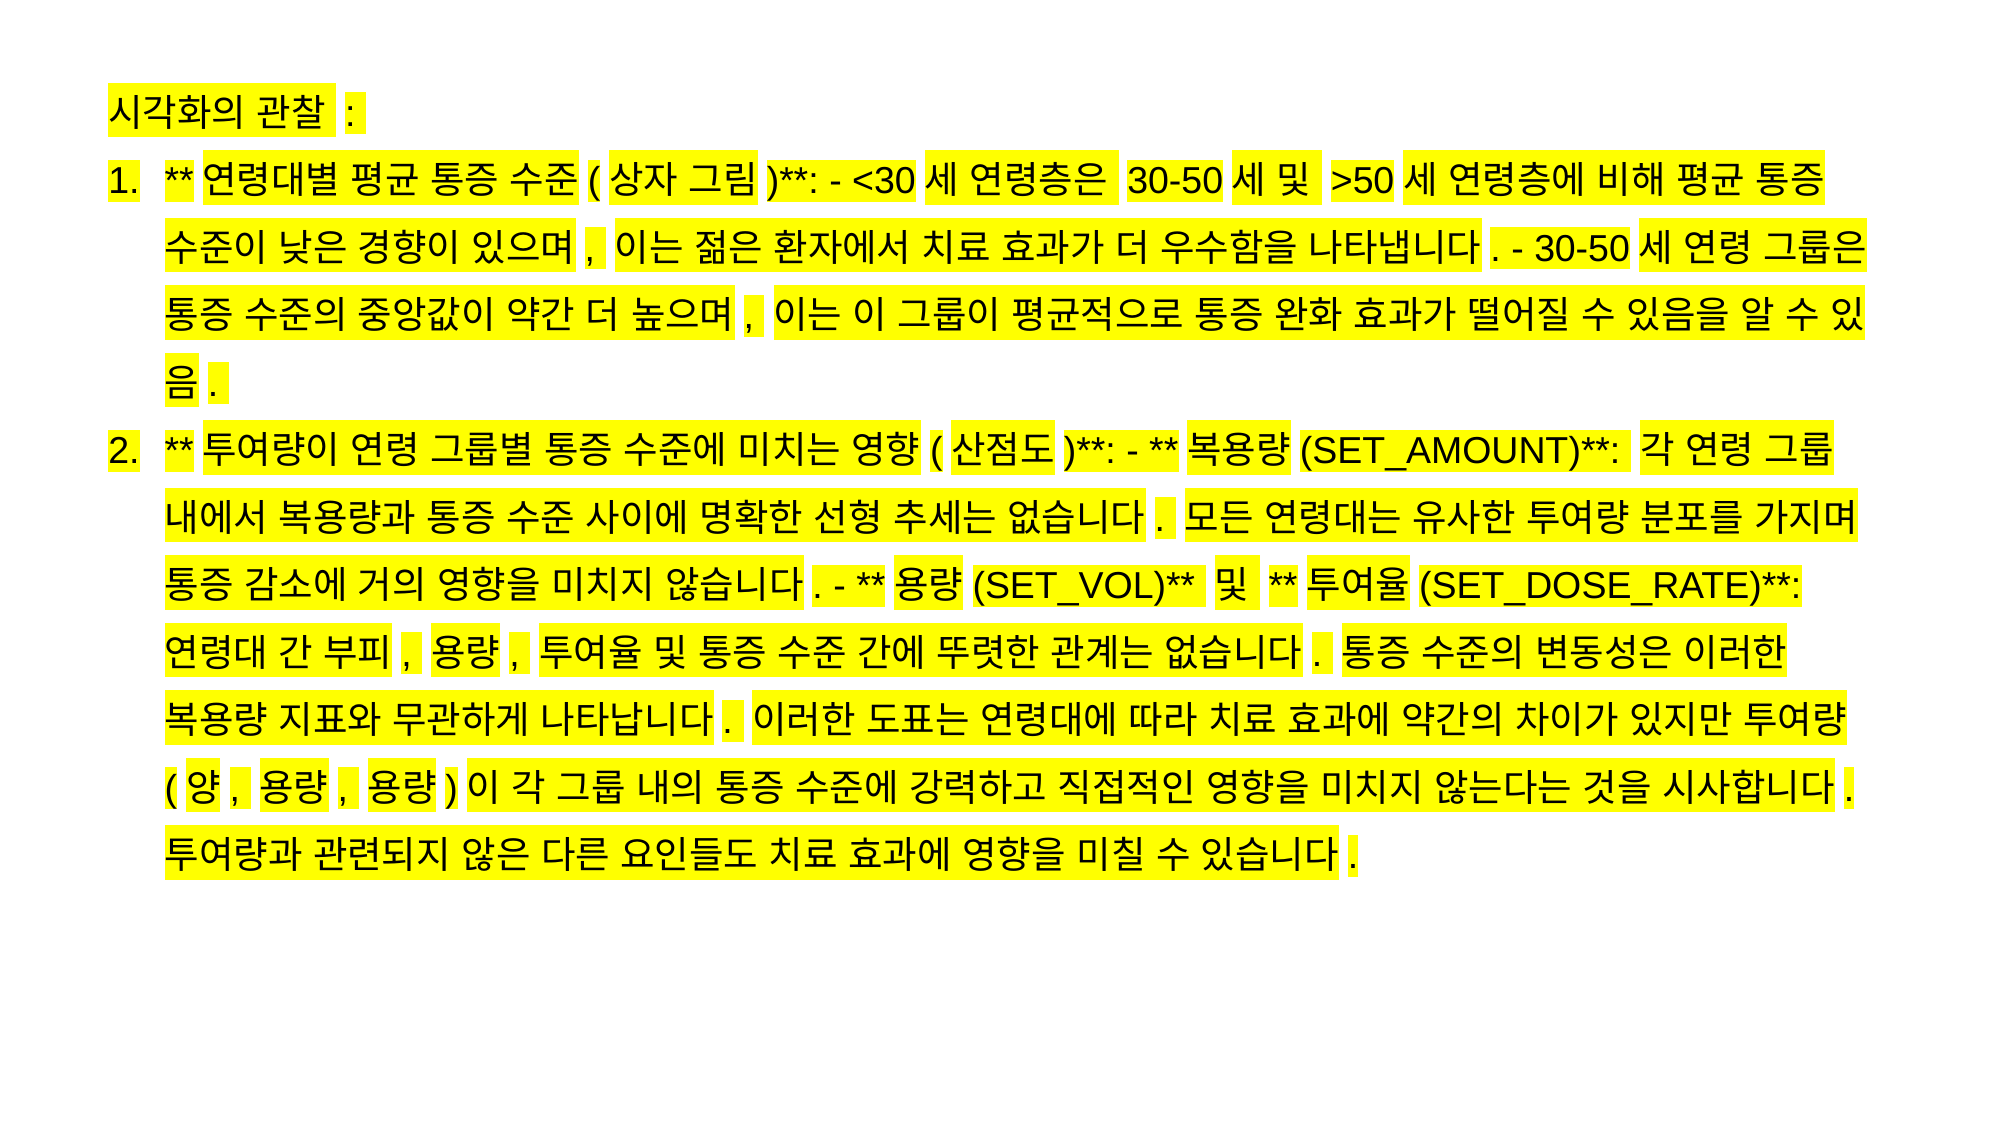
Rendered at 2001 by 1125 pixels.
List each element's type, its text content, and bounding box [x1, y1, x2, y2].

text_box 시각화의 관찰 : **연령대별 평균 통증 수준(상자 그림)**: - <30세 연령층은 30-50세 및 >50세 연령층에 비해 평균 통증 수준이 낮은 경향이 있으며, 이는 젊은 환자에서 치료 효과가 더 우수함을 나타냅니다. - 30-50세 연령 그룹은 통증 수준의 중앙값이 약간 더 높으며, 이는 이 그룹이 평균적으로 통증 완화 효과가 떨어질 수 있음을 알 수 있음. **투여량이 연령 그룹별 통증 수준에 미치는 영향(산점도)**: - **복용량(SET_AMOUNT)**: 각 연령 그룹 내에서 복용량과 통증 수준 사이에 명확한 선형 추세는 없습니다. 모든 연령대는 유사한 투여량 분포를 가지며 통증 감소에 거의 영향을 미치지 않습니다. - **용량(SET_VOL)** 및 **투여율(SET_DOSE_RATE)**: 연령대 간 부피, 용량, 투여율 및 통증 수준 간에 뚜렷한 관계는 없습니다. 통증 수준의 변동성은 이러한 복용량 지표와 무관하게 나타납니다. 이러한 도표는 연령대에 따라 치료 효과에 약간의 차이가 있지만 투여량(양, 용량, 용량)이 각 그룹 내의 통증 수준에 강력하고 직접적인 영향을 미치지 않는다는 것을 시사합니다. 투여량과 관련되지 않은 다른 요인들도 치료 효과에 영향을 미칠 수 있습니다. [93, 59, 1916, 884]
